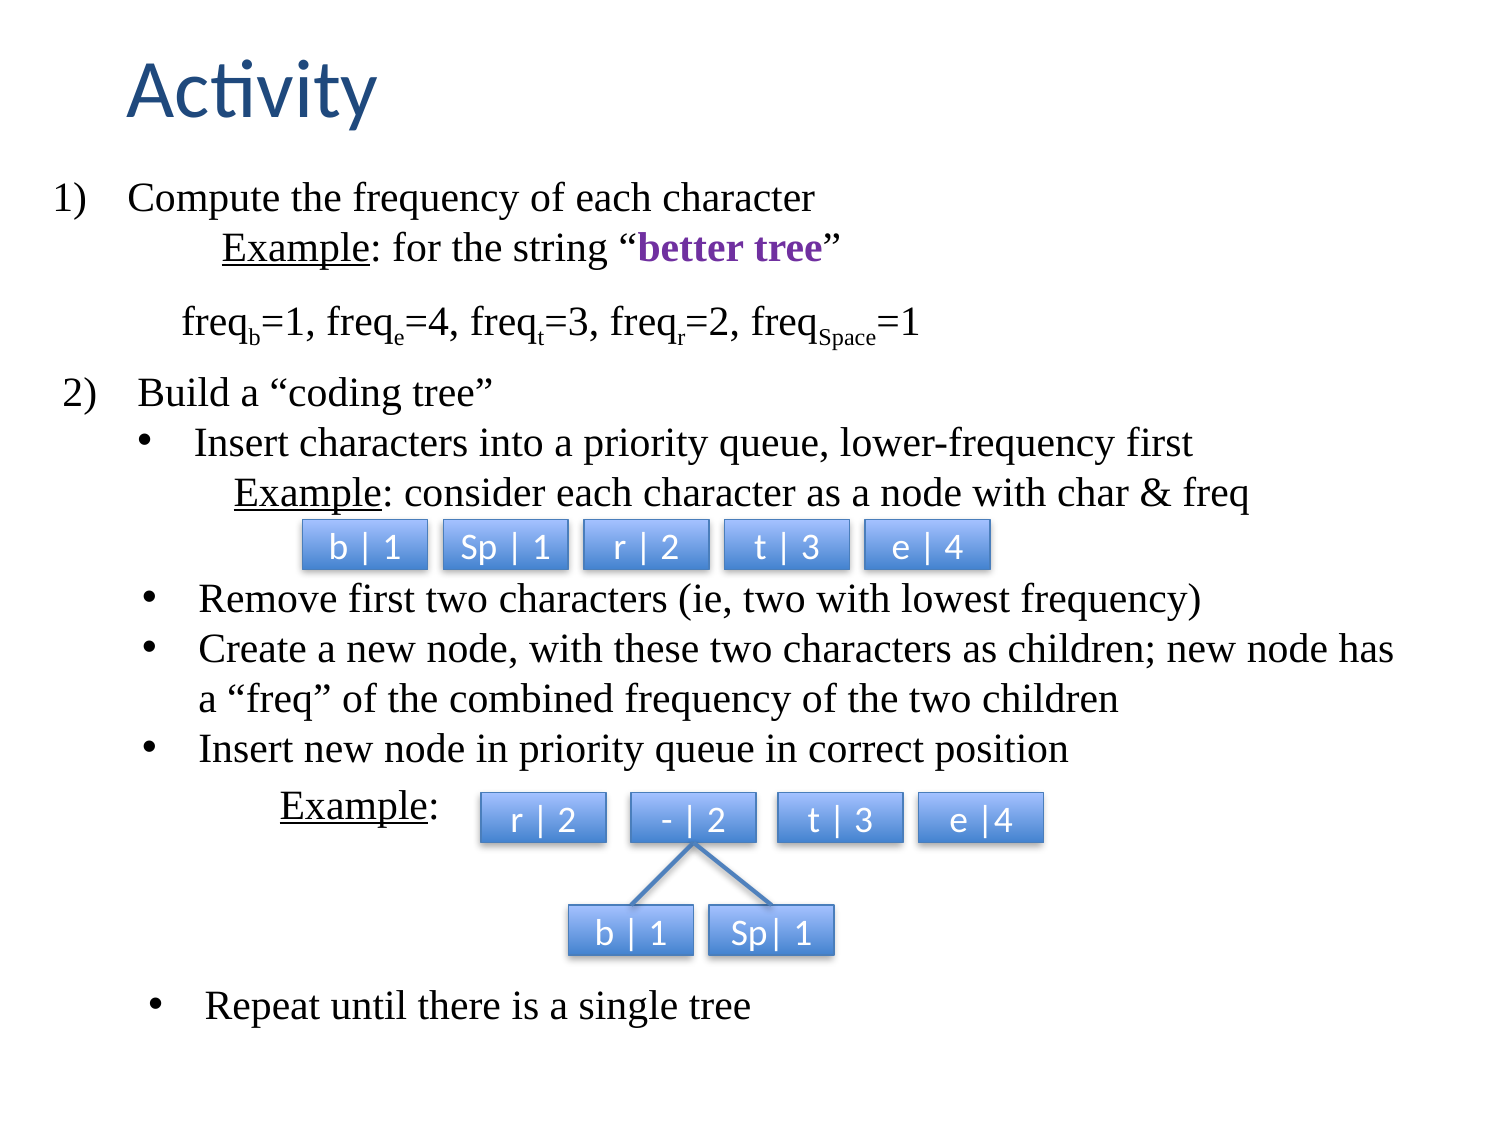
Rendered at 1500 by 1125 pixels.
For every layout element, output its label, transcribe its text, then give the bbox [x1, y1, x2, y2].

text_box freqb=1, freqe=4, freqt=3, freqr=2, freqSpace=1 [91, 285, 1467, 358]
text_box Activity [112, 26, 1087, 142]
text_box Compute the frequency of each character Example: for the string “better tree” [37, 162, 1413, 378]
text_box Build a “coding tree” Insert characters into a priority queue, lower-frequency first Example: consider each character as a node with char & freq [47, 357, 1423, 522]
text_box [480, 792, 1044, 956]
text_box Example: Repeat until there is a single tree [58, 770, 1353, 1036]
text_box Remove first two characters (ie, two with lowest frequency) Create a new node, with these two characters as children; new node has a “freq” of the combined frequency of the two children Insert new node in priority queue in correct position [52, 563, 1428, 779]
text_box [302, 519, 991, 570]
